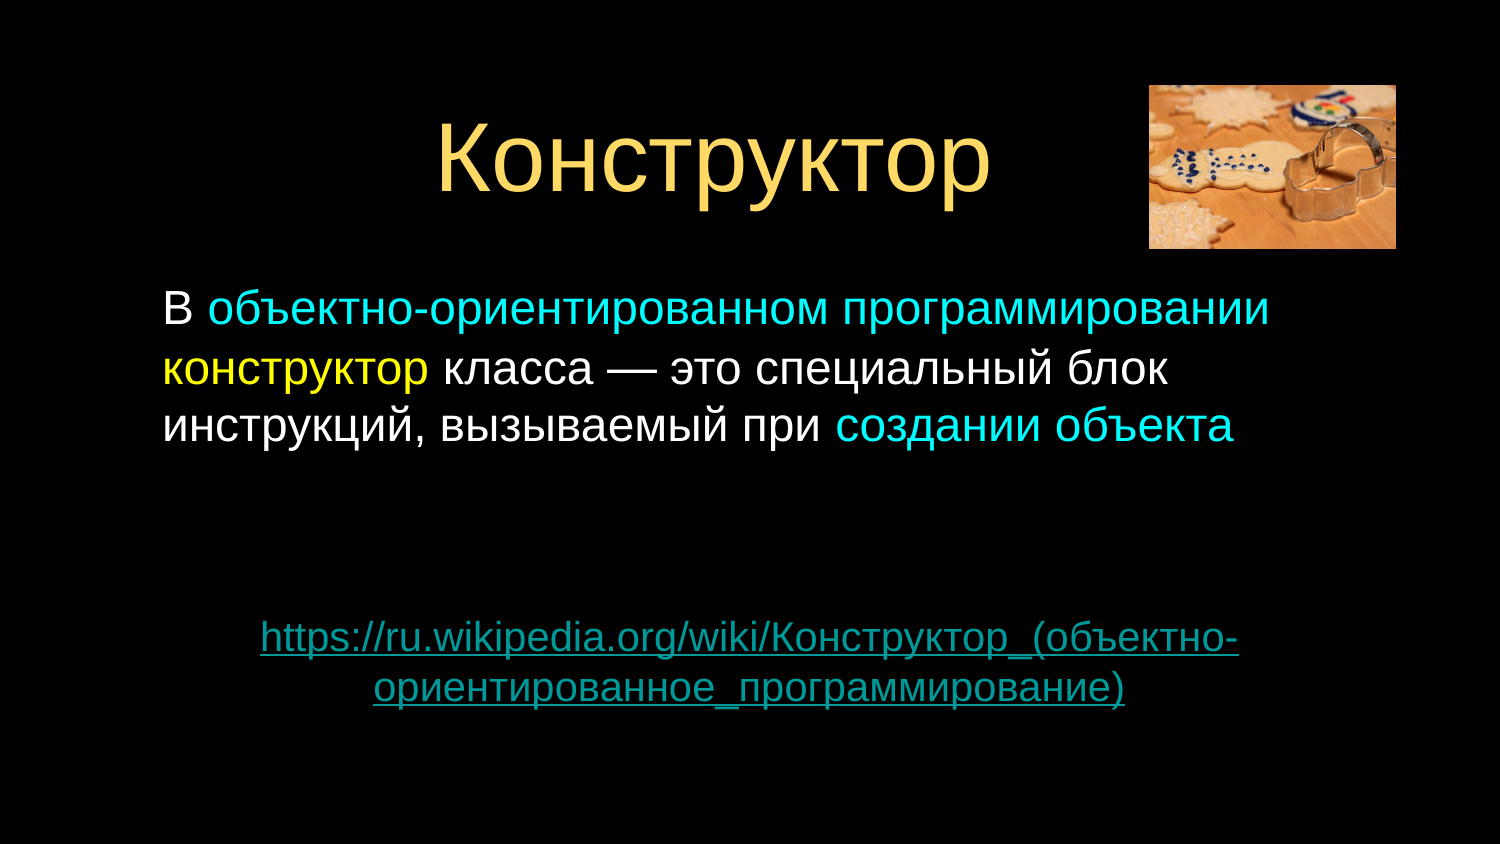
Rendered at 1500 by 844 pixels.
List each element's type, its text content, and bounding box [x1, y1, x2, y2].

text_box https://ru.wikipedia.org/wiki/Конструктор_(объектно-ориентированное_программирование) [177, 603, 1322, 767]
picture [1149, 84, 1397, 250]
title Конструктор [106, 70, 1322, 235]
list В объектно-ориентированном программировании конструктор класса — это специальный блок инструкций, вызываемый при создании объекта [106, 273, 1393, 767]
